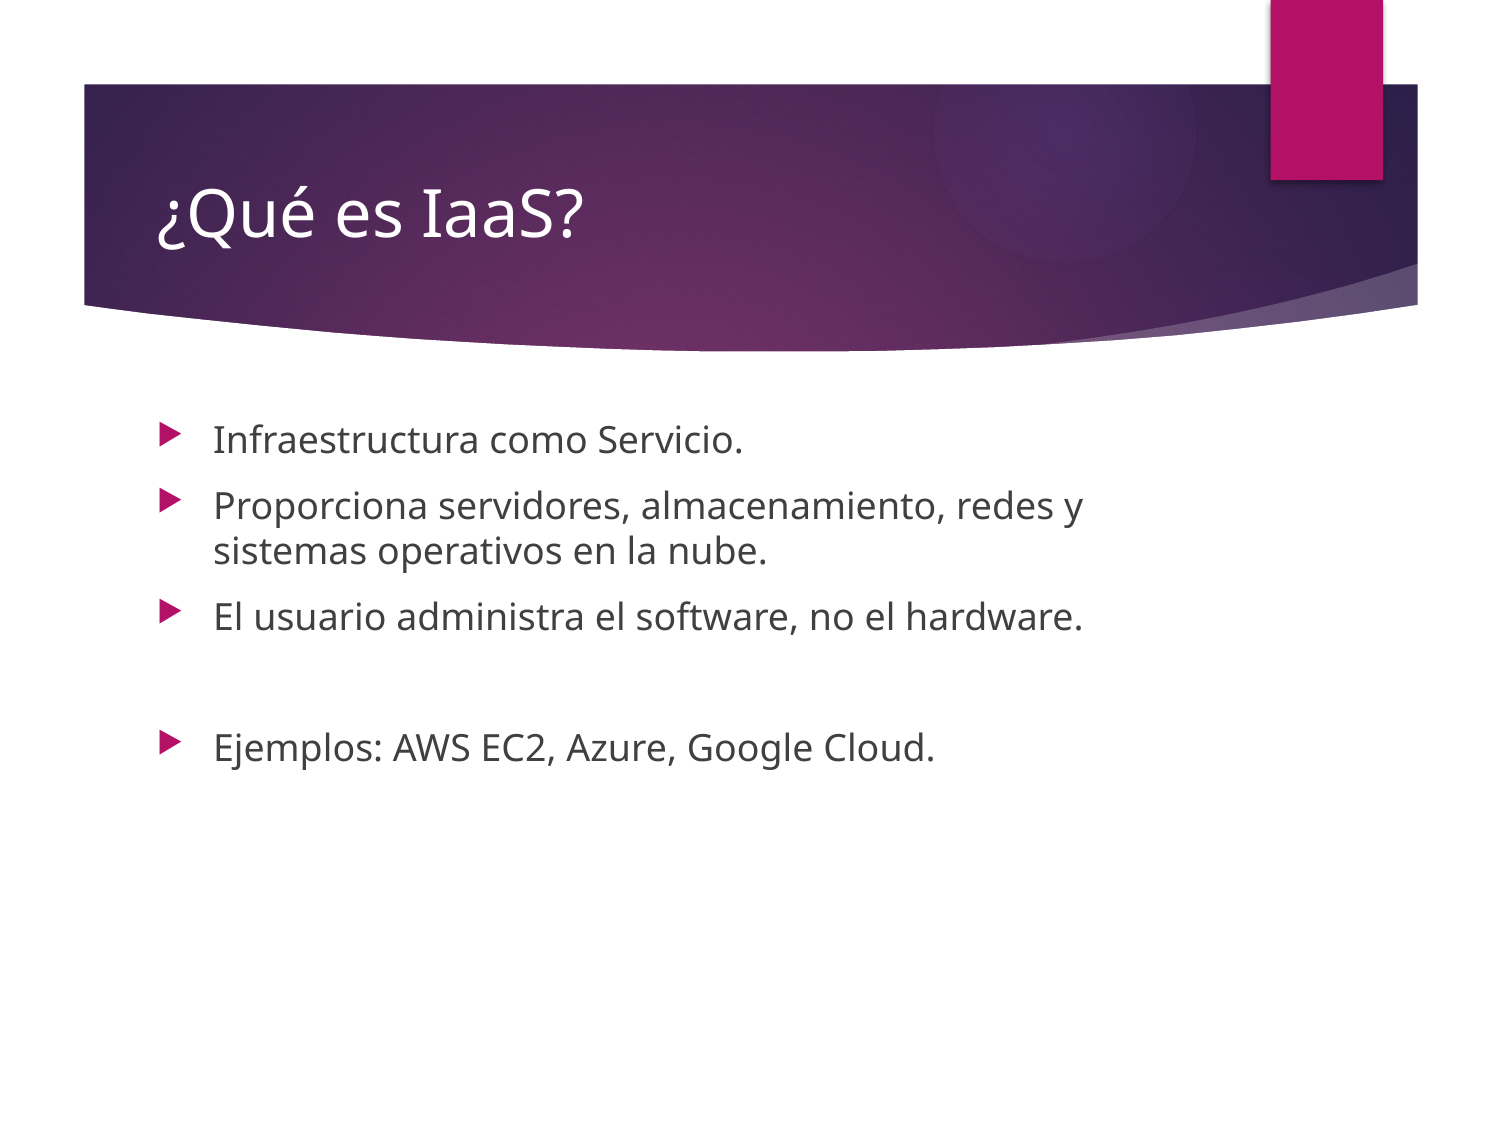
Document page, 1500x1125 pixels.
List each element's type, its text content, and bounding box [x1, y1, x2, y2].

title ¿Qué es IaaS? [142, 152, 1183, 269]
list Infraestructura como Servicio. Proporciona servidores, almacenamiento, redes y sistemas operativos en la nube. El usuario administra el software, no el hardware. Ejemplos: AWS EC2, Azure, Google Cloud. [141, 408, 1183, 988]
